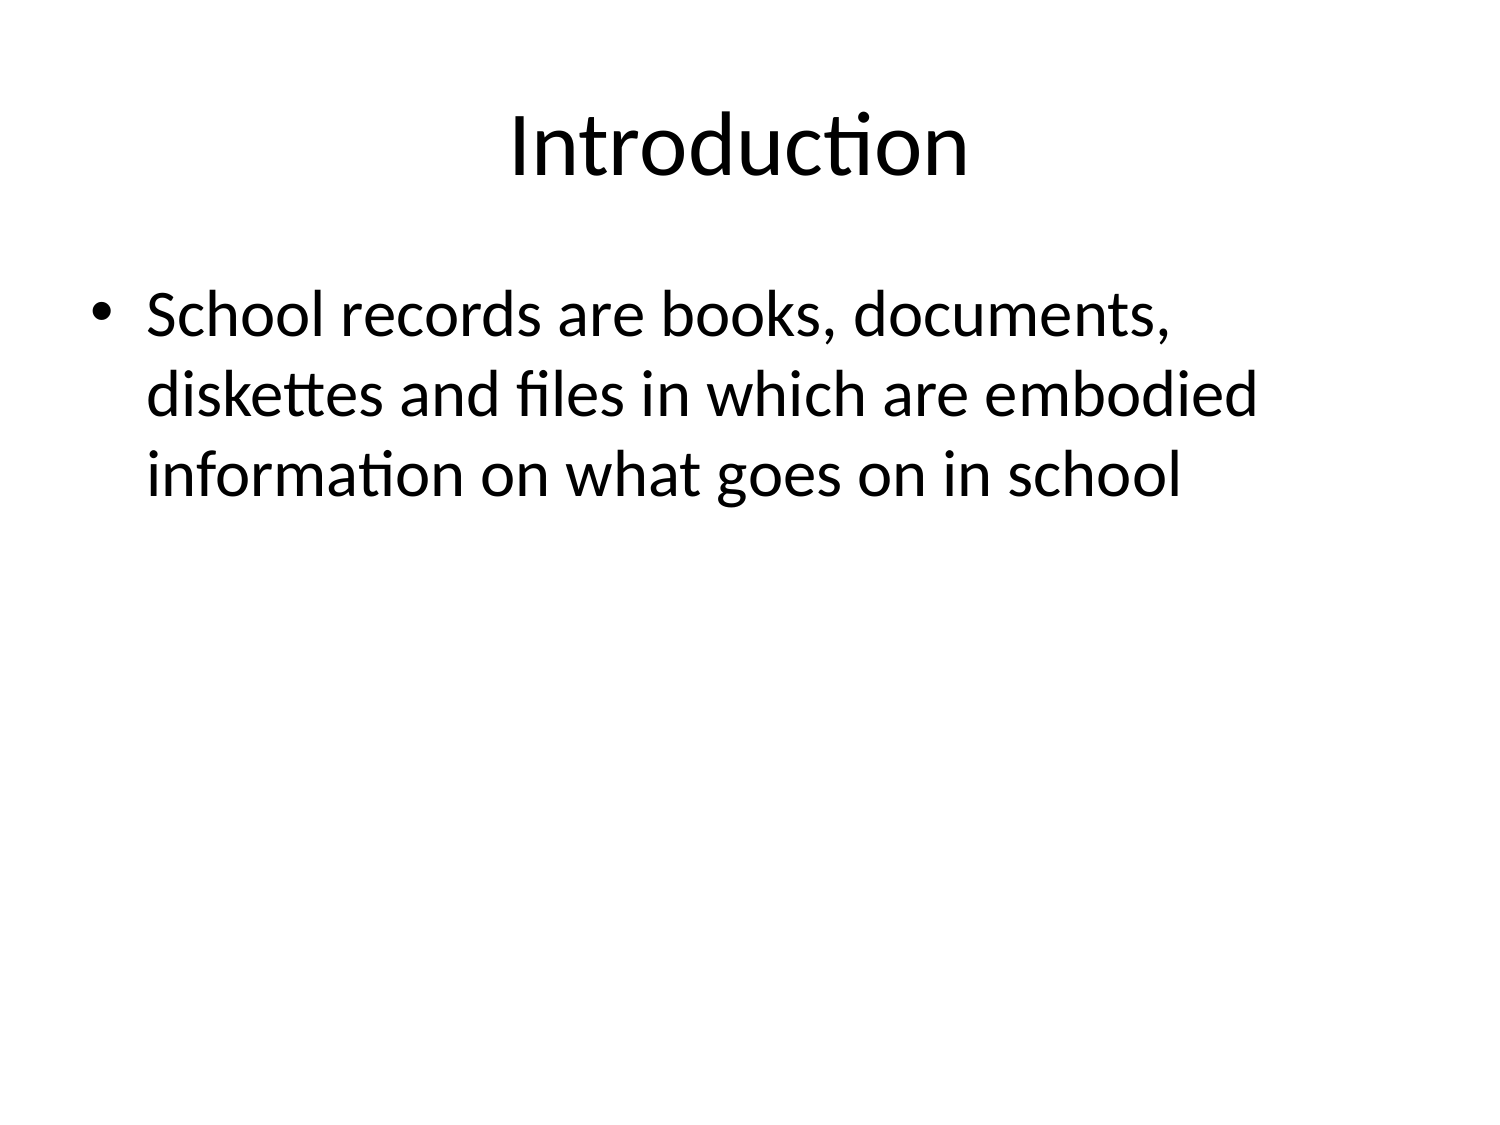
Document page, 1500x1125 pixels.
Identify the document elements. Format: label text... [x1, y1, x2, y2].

title Introduction [75, 45, 1425, 233]
list School records are books, documents, diskettes and files in which are embodied information on what goes on in school [75, 262, 1425, 1005]
